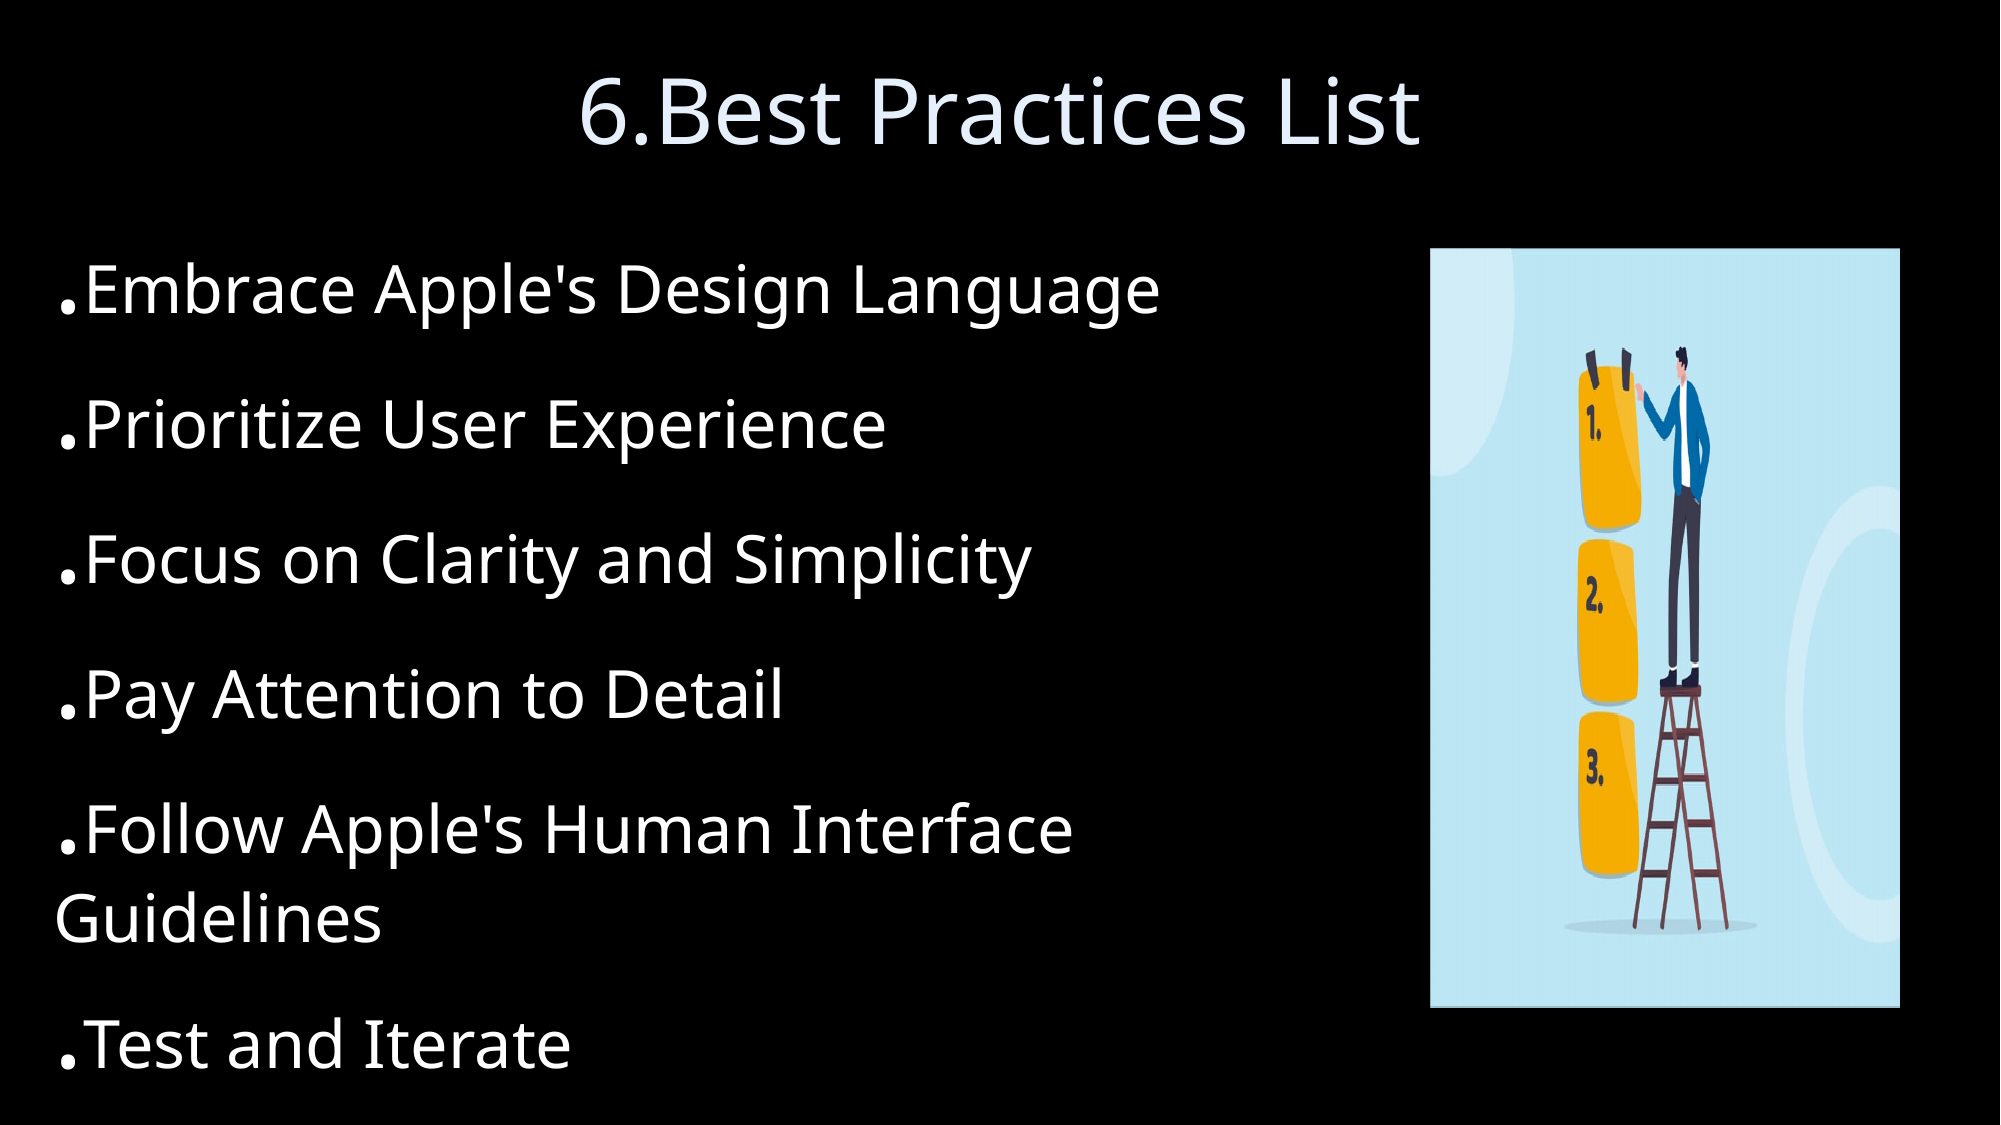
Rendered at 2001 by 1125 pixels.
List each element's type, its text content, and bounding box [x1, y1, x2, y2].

text_box .Embrace Apple's Design Language .Prioritize User Experience .Focus on Clarity and Simplicity .Pay Attention to Detail .Follow Apple's Human Interface Guidelines .Test and Iterate [38, 193, 1415, 1104]
title 6.Best Practices List [99, 0, 1901, 233]
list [1430, 248, 1900, 1008]
